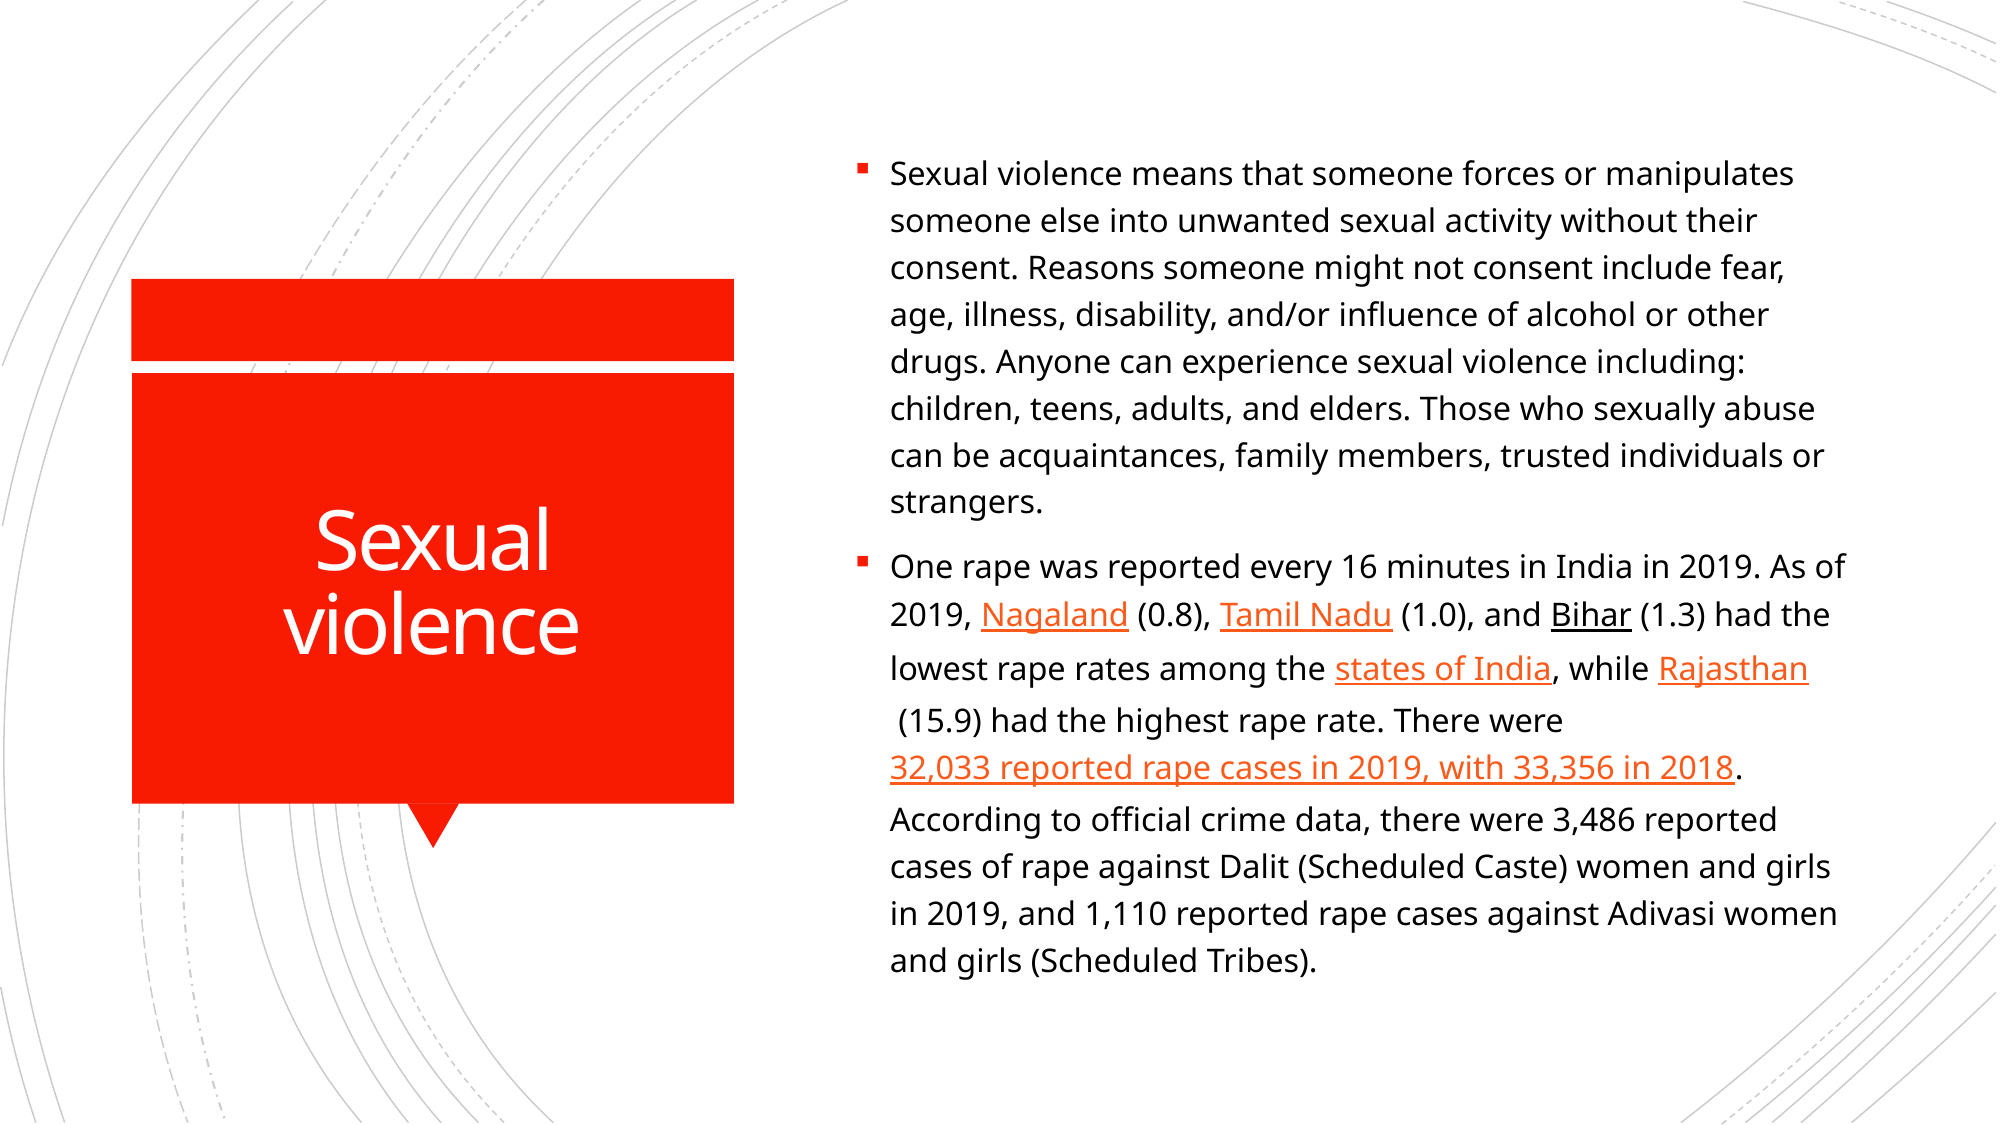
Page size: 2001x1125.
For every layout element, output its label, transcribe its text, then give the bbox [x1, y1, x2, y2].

title Sexual violence [145, 385, 720, 789]
list Sexual violence means that someone forces or manipulates someone else into unwanted sexual activity without their consent. Reasons someone might not consent include fear, age, illness, disability, and/or influence of alcohol or other drugs. Anyone can experience sexual violence including: children, teens, adults, and elders. Those who sexually abuse can be acquaintances, family members, trusted individuals or strangers. One rape was reported every 16 minutes in India in 2019. As of 2019, Nagaland (0.8), Tamil Nadu (1.0), and Bihar (1.3) had the lowest rape rates among the states of India, while Rajasthan (15.9) had the highest rape rate. There were 32,033 reported rape cases in 2019, with 33,356 in 2018. According to official crime data, there were 3,486 reported cases of rape against Dalit (Scheduled Caste) women and girls in 2019, and 1,110 reported rape cases against Adivasi women and girls (Scheduled Tribes). [839, 131, 1871, 993]
